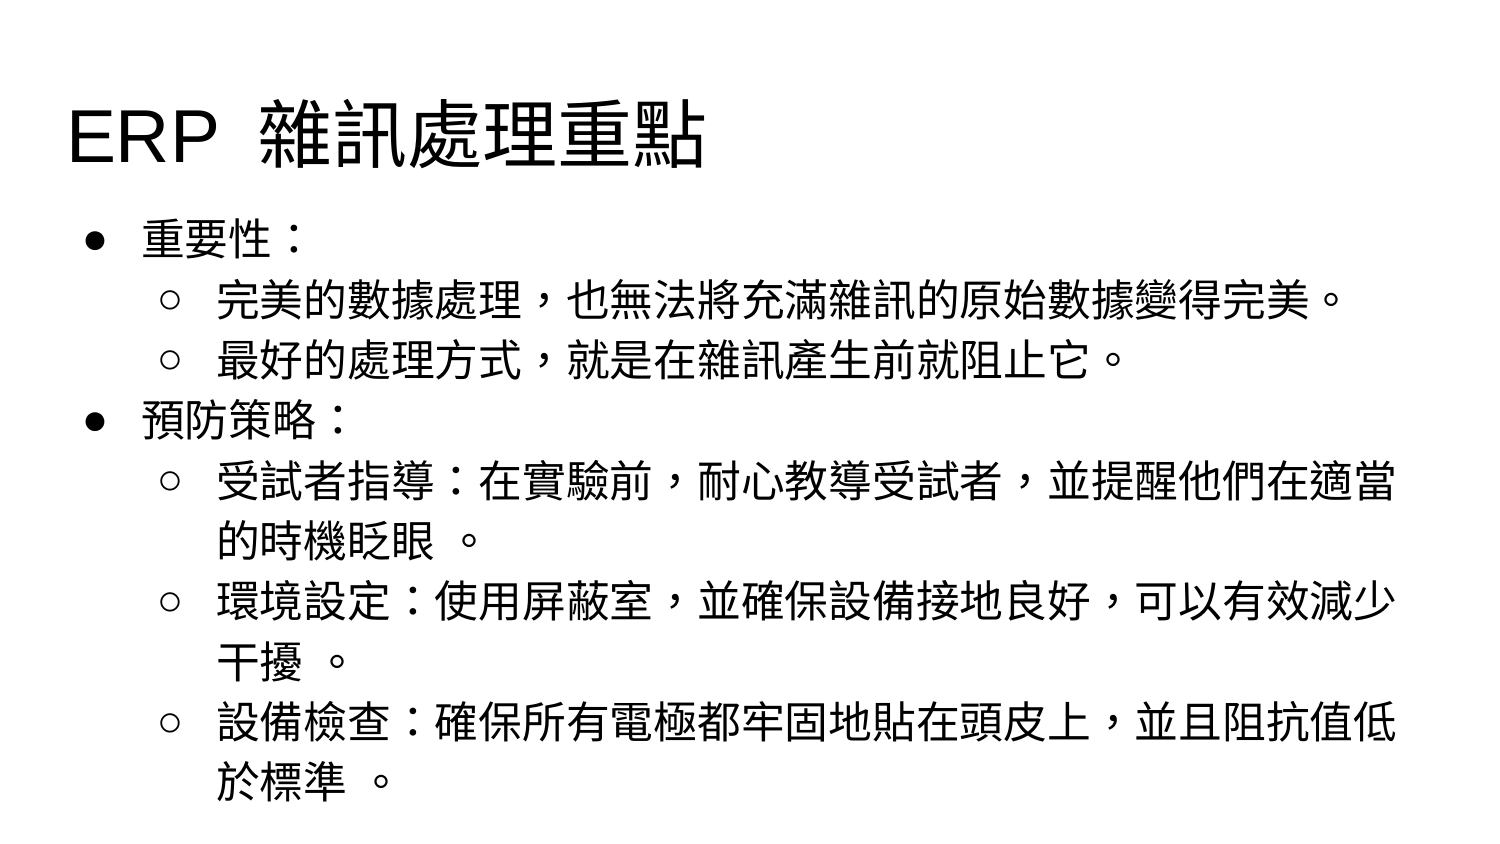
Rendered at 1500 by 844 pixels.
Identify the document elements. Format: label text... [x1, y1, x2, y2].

list 重要性： 完美的數據處理，也無法將充滿雜訊的原始數據變得完美。 最好的處理方式，就是在雜訊產生前就阻止它。 預防策略： 受試者指導：在實驗前，耐心教導受試者，並提醒他們在適當的時機眨眼 。 環境設定：使用屏蔽室，並確保設備接地良好，可以有效減少干擾 。 設備檢查：確保所有電極都牢固地貼在頭皮上，並且阻抗值低於標準 。 [51, 189, 1449, 750]
title ERP 雜訊處理重點 [51, 72, 1449, 167]
